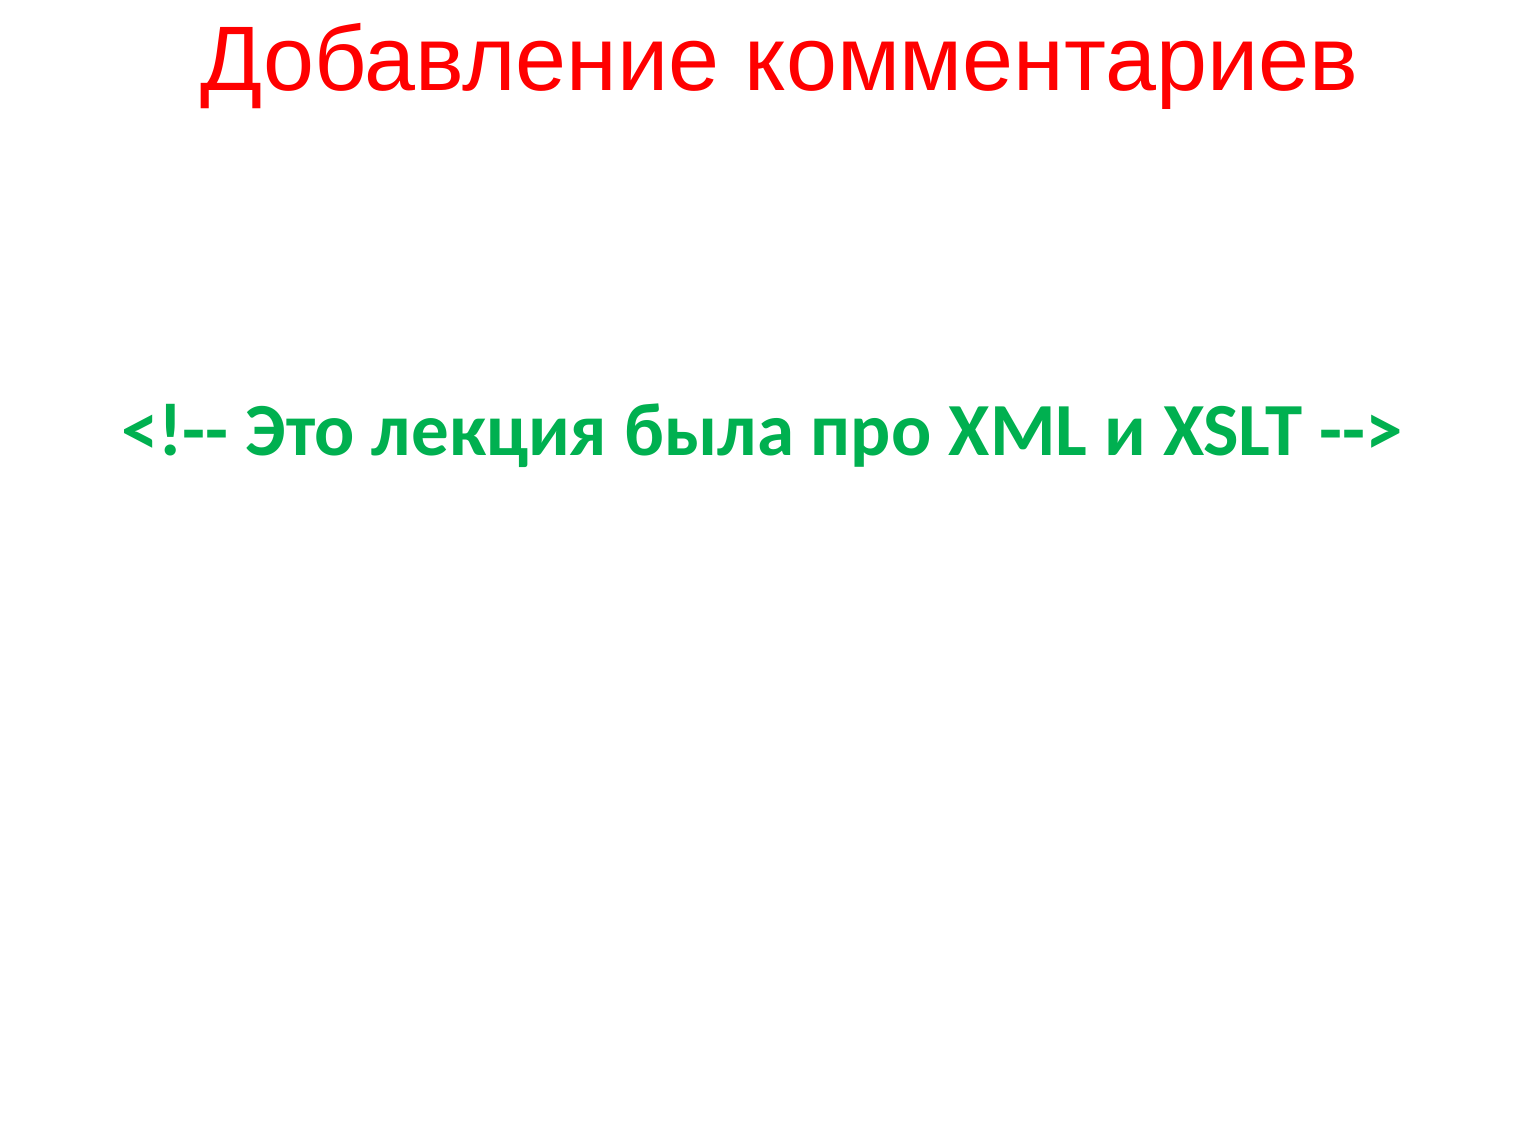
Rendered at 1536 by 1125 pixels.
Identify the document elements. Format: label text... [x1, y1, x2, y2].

title Добавление комментариев [88, 0, 1471, 148]
text_box <!-- Это лекция была про XML и XSLT --> [11, 373, 1512, 479]
